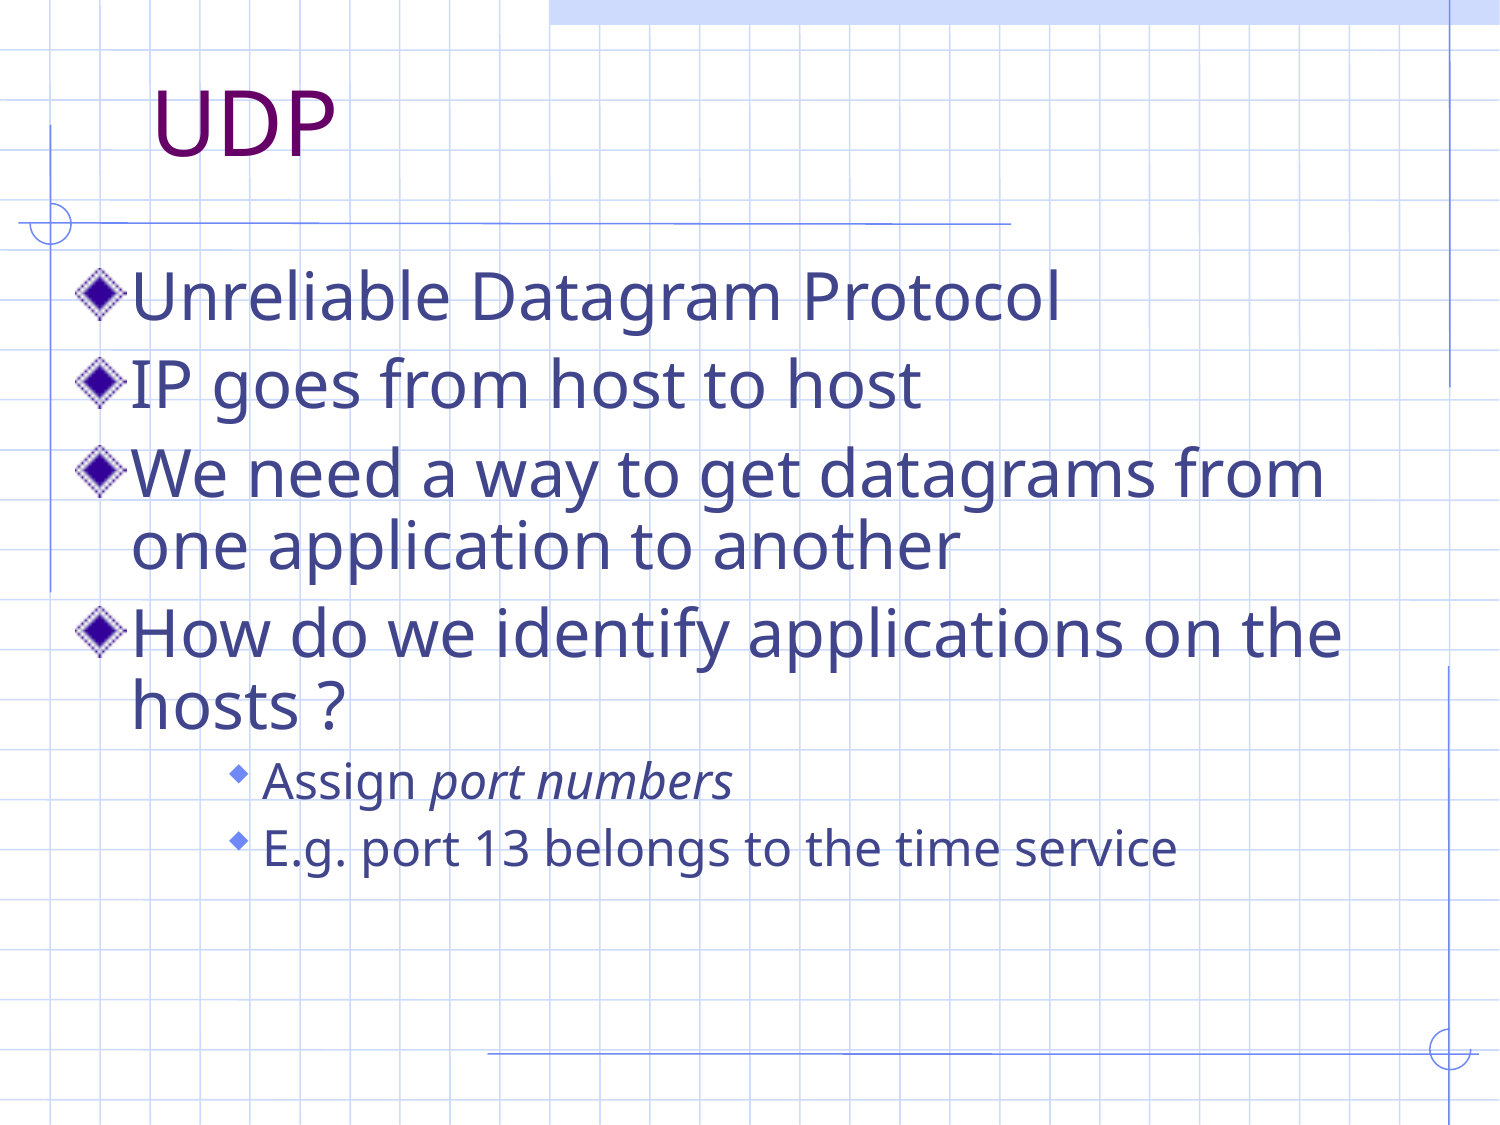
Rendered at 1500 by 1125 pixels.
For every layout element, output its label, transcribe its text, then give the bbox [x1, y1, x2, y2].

picture [75, 606, 127, 658]
picture [75, 268, 127, 321]
list Unreliable Datagram Protocol IP goes from host to host We need a way to get datagrams from one application to another How do we identify applications on the hosts ? Assign port numbers E.g. port 13 belongs to the time service [74, 262, 1425, 1005]
picture [75, 357, 127, 409]
title UDP [149, 0, 1425, 236]
picture [75, 445, 127, 498]
